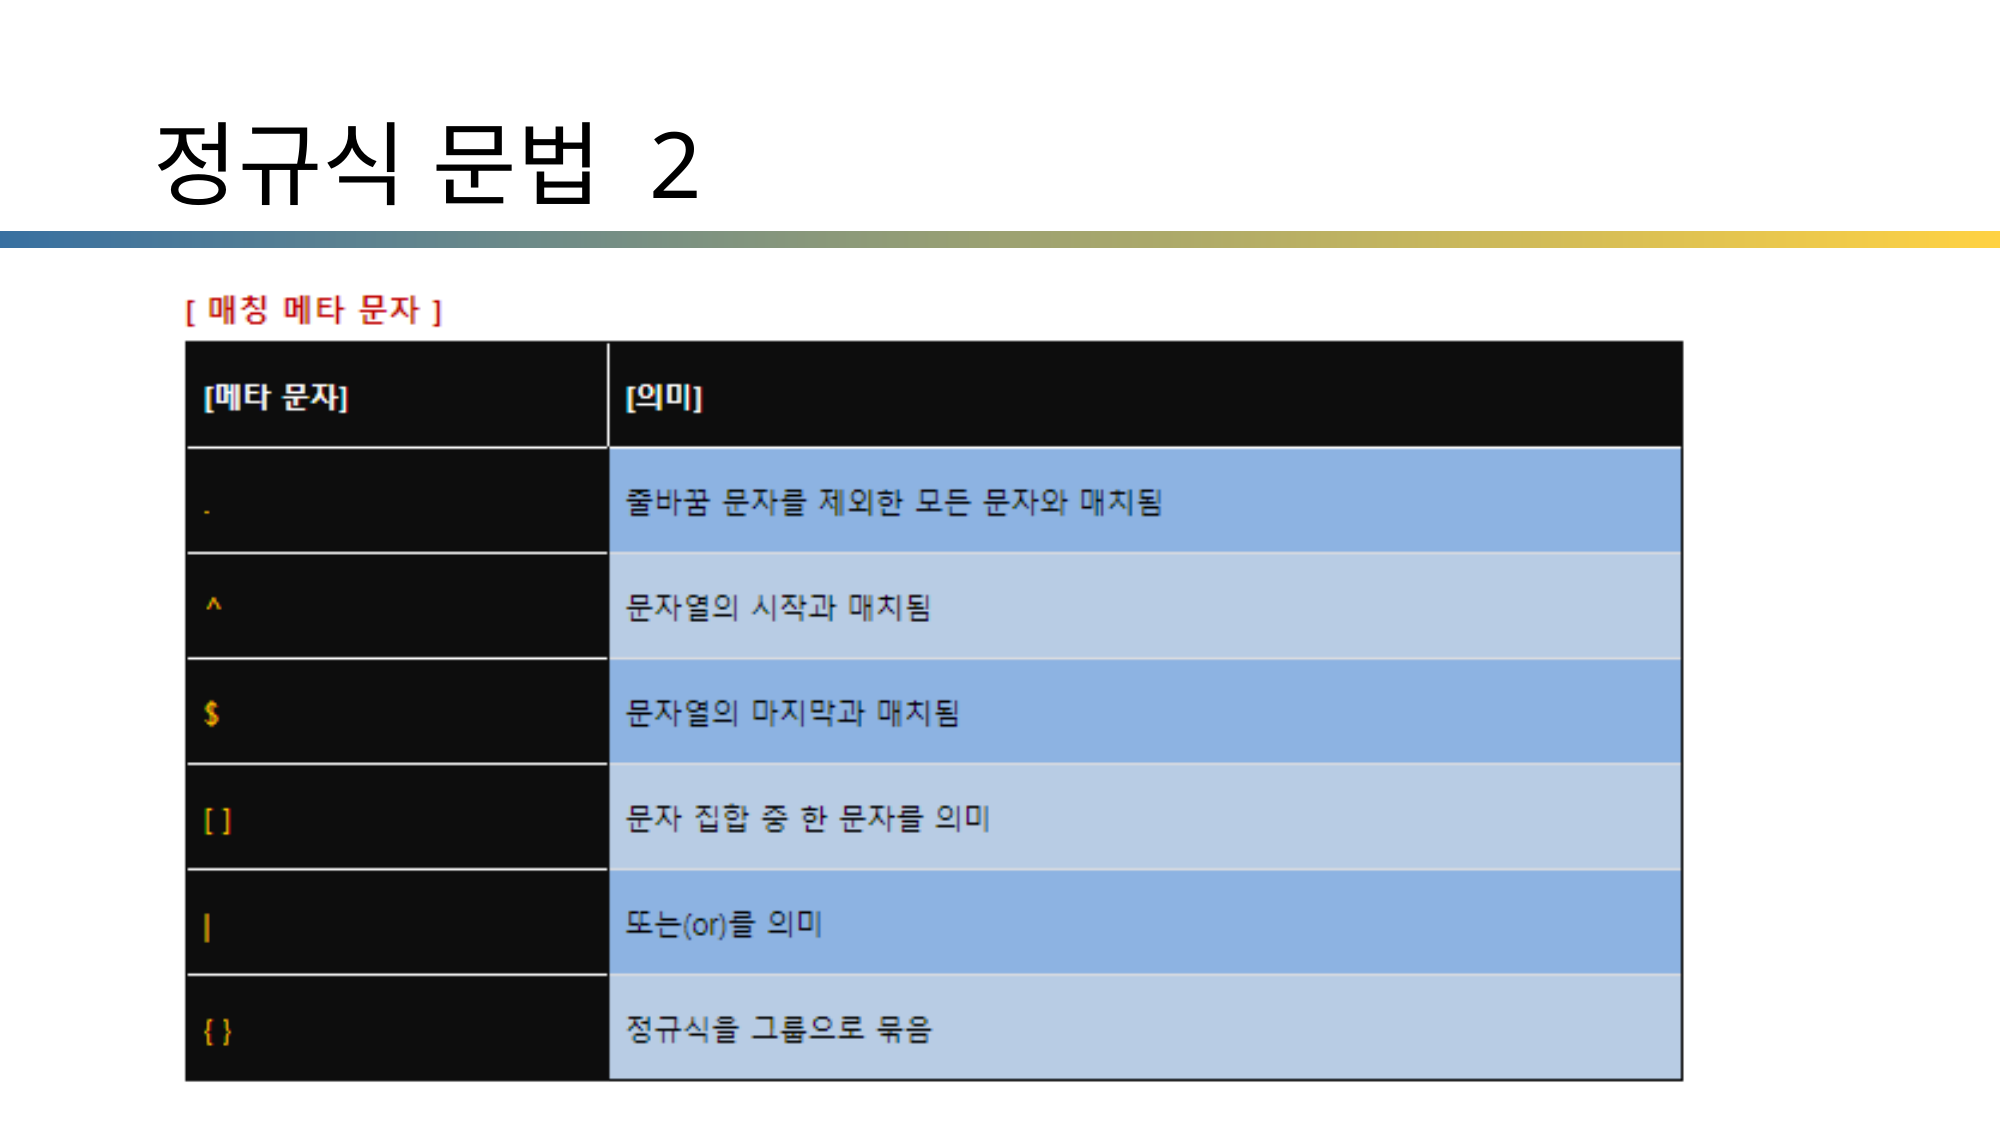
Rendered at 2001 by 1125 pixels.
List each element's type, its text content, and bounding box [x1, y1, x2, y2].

picture [174, 277, 1696, 1094]
title 정규식 문법 2 [138, 60, 1864, 278]
